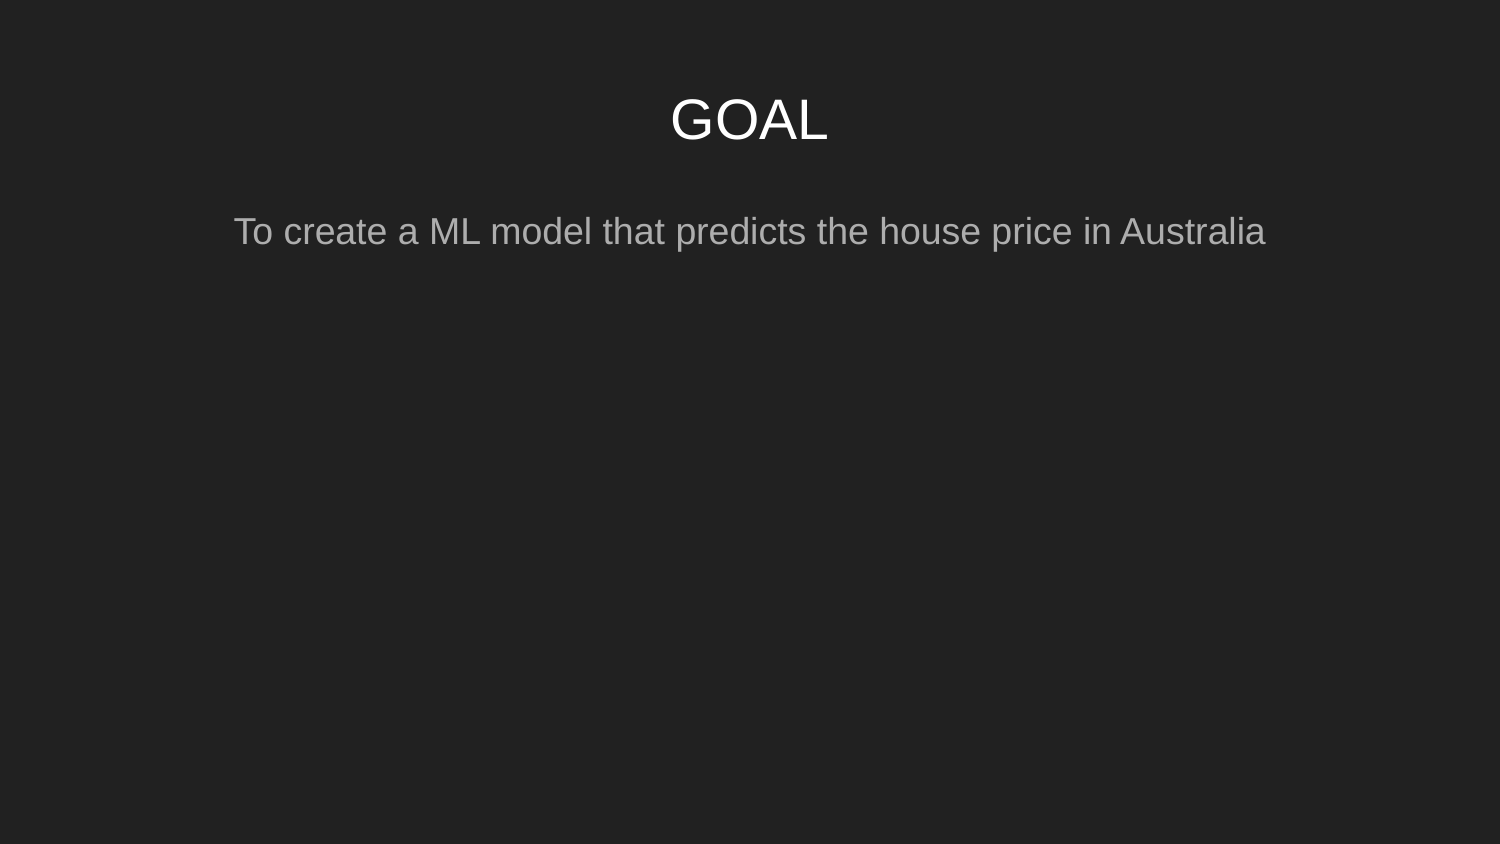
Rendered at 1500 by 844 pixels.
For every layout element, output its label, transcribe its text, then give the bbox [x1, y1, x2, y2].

title GOAL [51, 72, 1449, 167]
list To create a ML model that predicts the house price in Australia [51, 189, 1449, 750]
